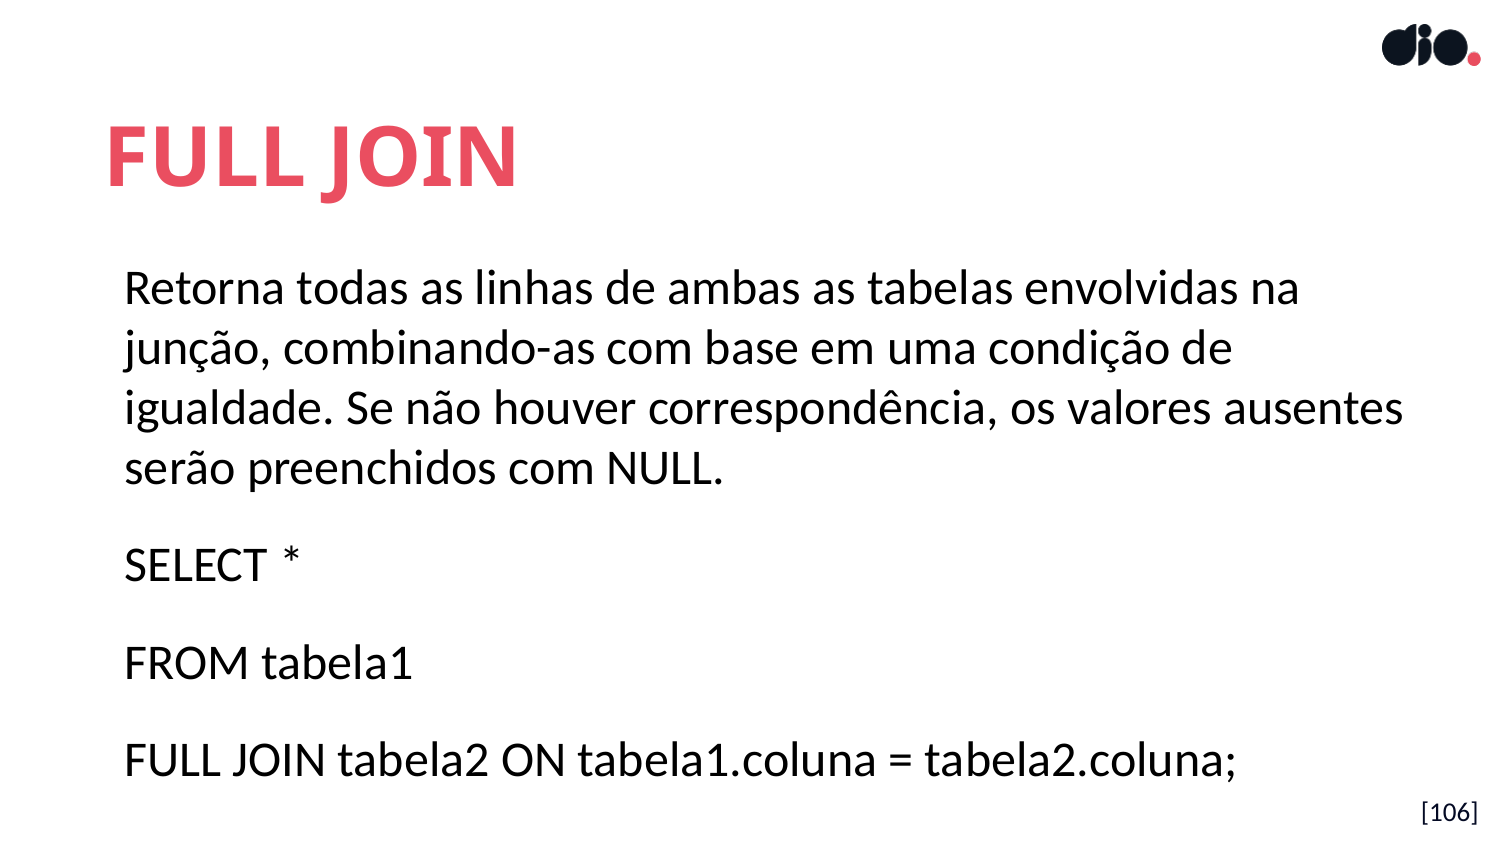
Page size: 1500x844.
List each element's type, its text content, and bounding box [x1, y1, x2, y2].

text_box Retorna todas as linhas de ambas as tabelas envolvidas na junção, combinando-as com base em uma condição de igualdade. Se não houver correspondência, os valores ausentes serão preenchidos com NULL. SELECT * FROM tabela1 FULL JOIN tabela2 ON tabela1.coluna = tabela2.coluna; [109, 239, 1425, 542]
text_box FULL JOIN [88, 76, 1404, 216]
slide_number [106] [1403, 779, 1494, 844]
picture [1382, 24, 1481, 67]
